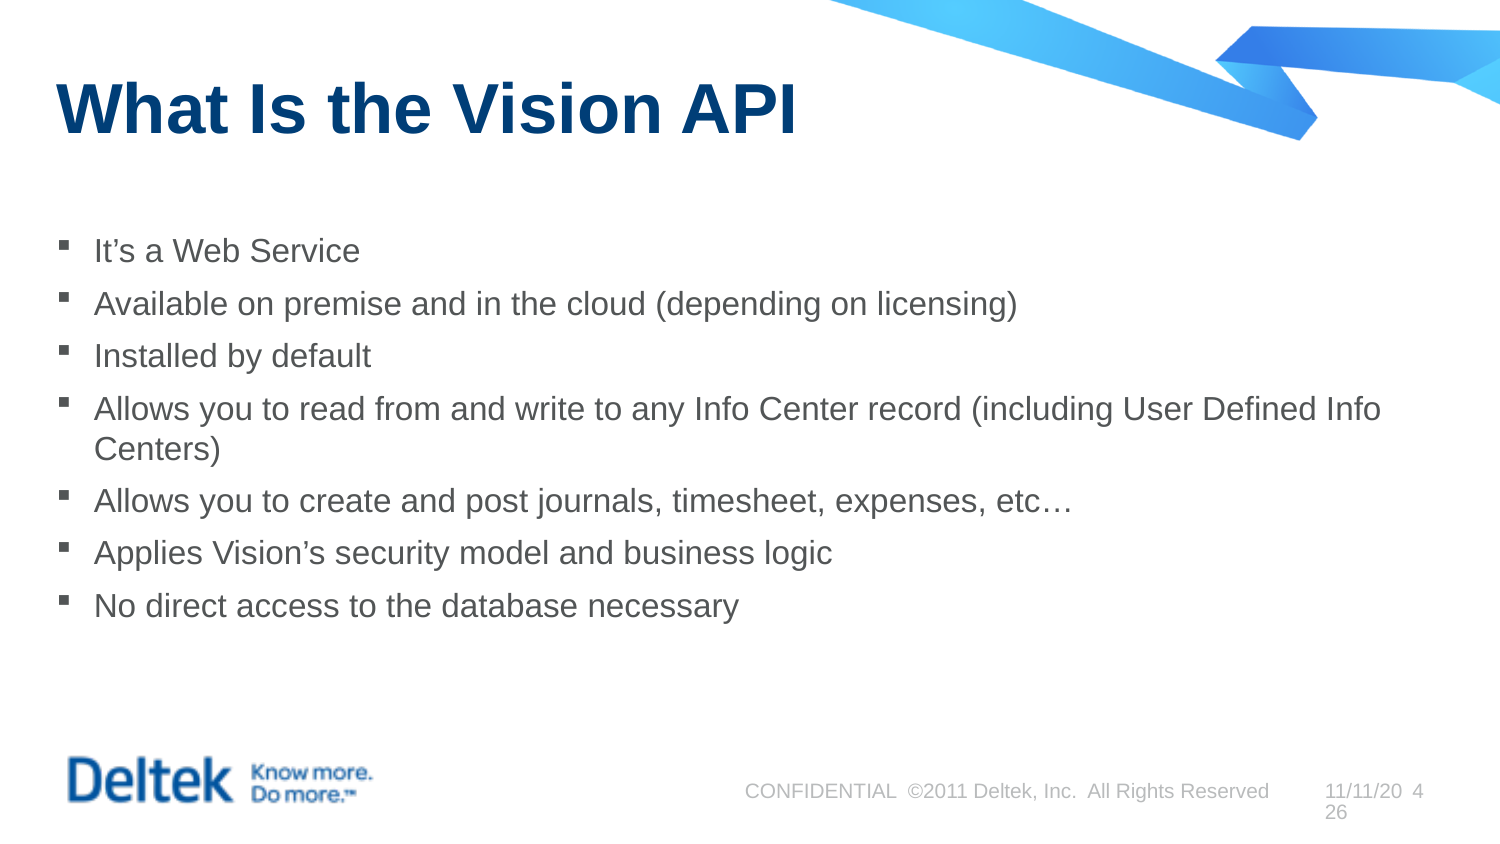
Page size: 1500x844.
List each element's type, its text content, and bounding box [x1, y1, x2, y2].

list It’s a Web Service Available on premise and in the cloud (depending on licensing) Installed by default Allows you to read from and write to any Info Center record (including User Defined Info Centers) Allows you to create and post journals, timesheet, expenses, etc… Applies Vision’s security model and business logic No direct access to the database necessary [56, 229, 1444, 710]
title What Is the Vision API [56, 79, 1200, 193]
picture [37, 725, 405, 835]
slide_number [1324, 773, 1412, 803]
picture [826, 0, 1500, 141]
slide_number 4 [1412, 773, 1488, 803]
footer CONFIDENTIAL ©2011 Deltek, Inc. All Rights Reserved [744, 773, 1302, 803]
